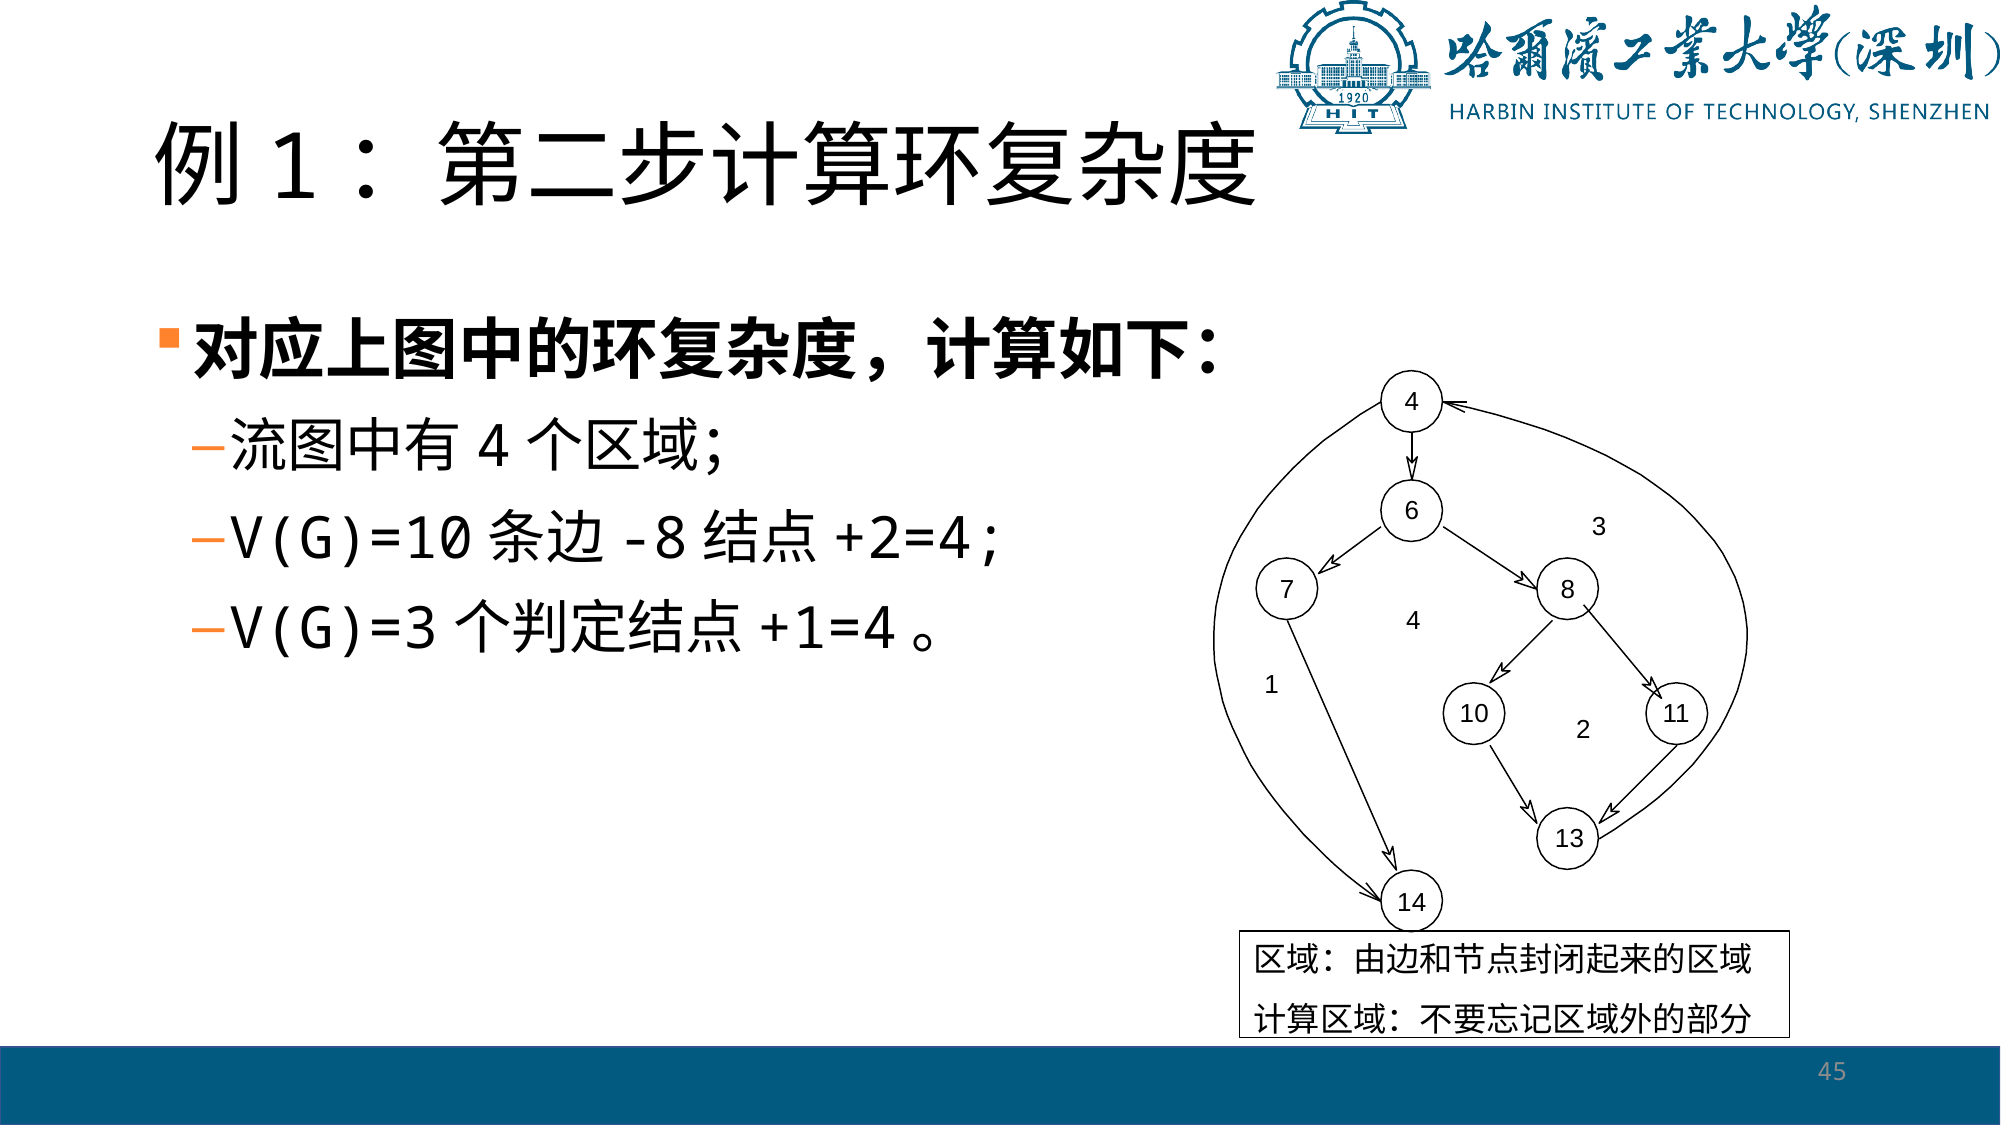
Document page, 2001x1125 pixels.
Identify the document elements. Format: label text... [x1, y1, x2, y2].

picture [1533, 37, 1540, 45]
picture [1733, 52, 1742, 59]
picture [1479, 44, 1487, 53]
picture [1276, 0, 1341, 59]
picture [1815, 22, 1820, 30]
picture [1482, 54, 1492, 59]
picture [1456, 54, 1469, 59]
picture [1809, 25, 1813, 37]
picture [1366, 0, 2000, 134]
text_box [1213, 370, 1748, 932]
picture [1311, 21, 1397, 59]
text_box 区域：由边和节点封闭起来的区域 计算区域：不要忘记区域外的部分 [1239, 931, 1790, 1038]
picture [1294, 4, 1413, 59]
picture [1583, 54, 1592, 59]
slide_number 45 [1412, 1042, 1863, 1103]
list 对应上图中的环复杂度，计算如下： 流图中有4个区域； V(G)=10条边-8结点+2=4; V(G)=3个判定结点+1=4。 [137, 299, 1863, 1043]
title 例1：第二步计算环复杂度 [137, 59, 1863, 278]
